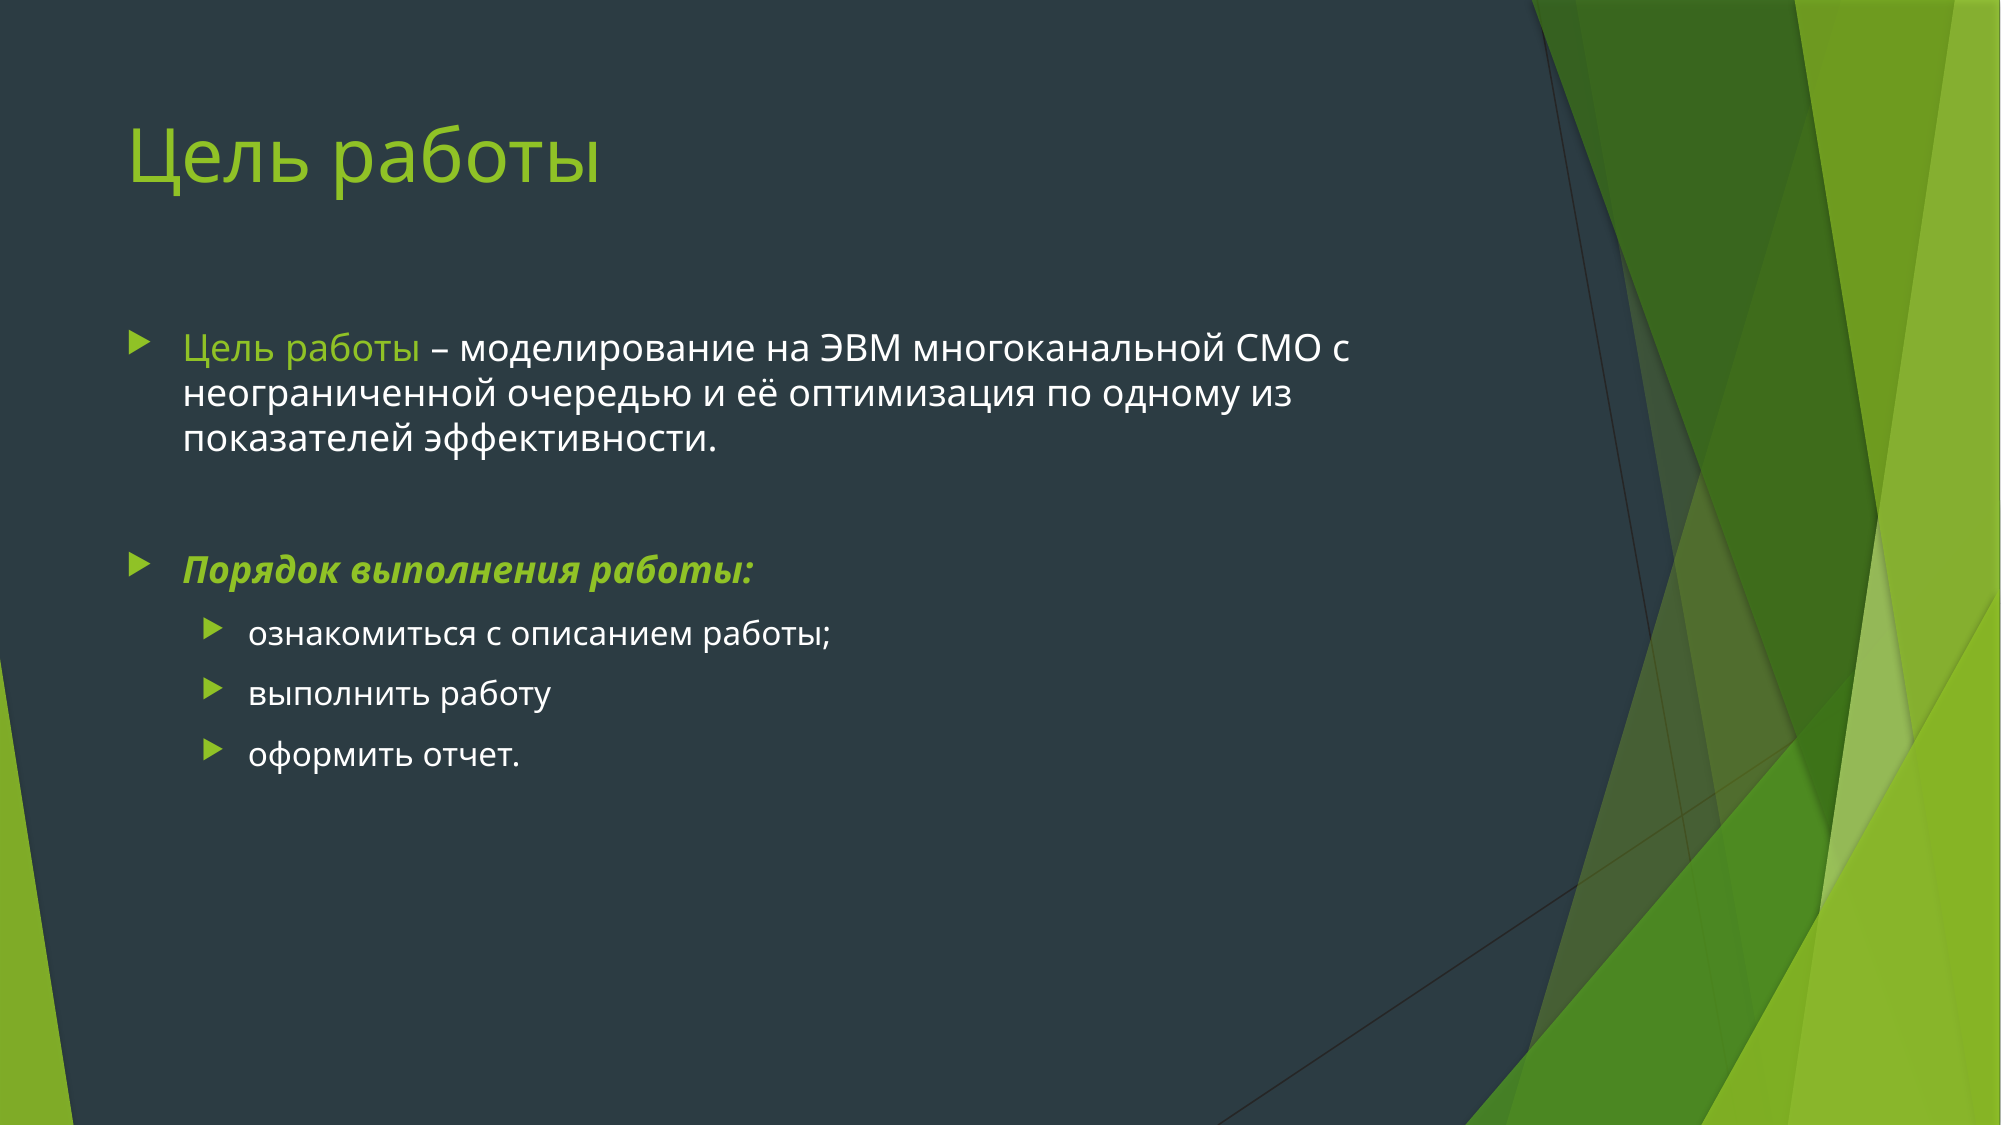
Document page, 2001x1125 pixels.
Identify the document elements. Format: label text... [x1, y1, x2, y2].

list Цель работы – моделирование на ЭВМ многоканальной СМО с неограниченной очередью и её оптимизация по одному из показателей эффективности. Порядок выполнения работы: ознакомиться с описанием работы; выполнить работу оформить отчет. [111, 316, 1522, 954]
title Цель работы [111, 99, 1522, 316]
